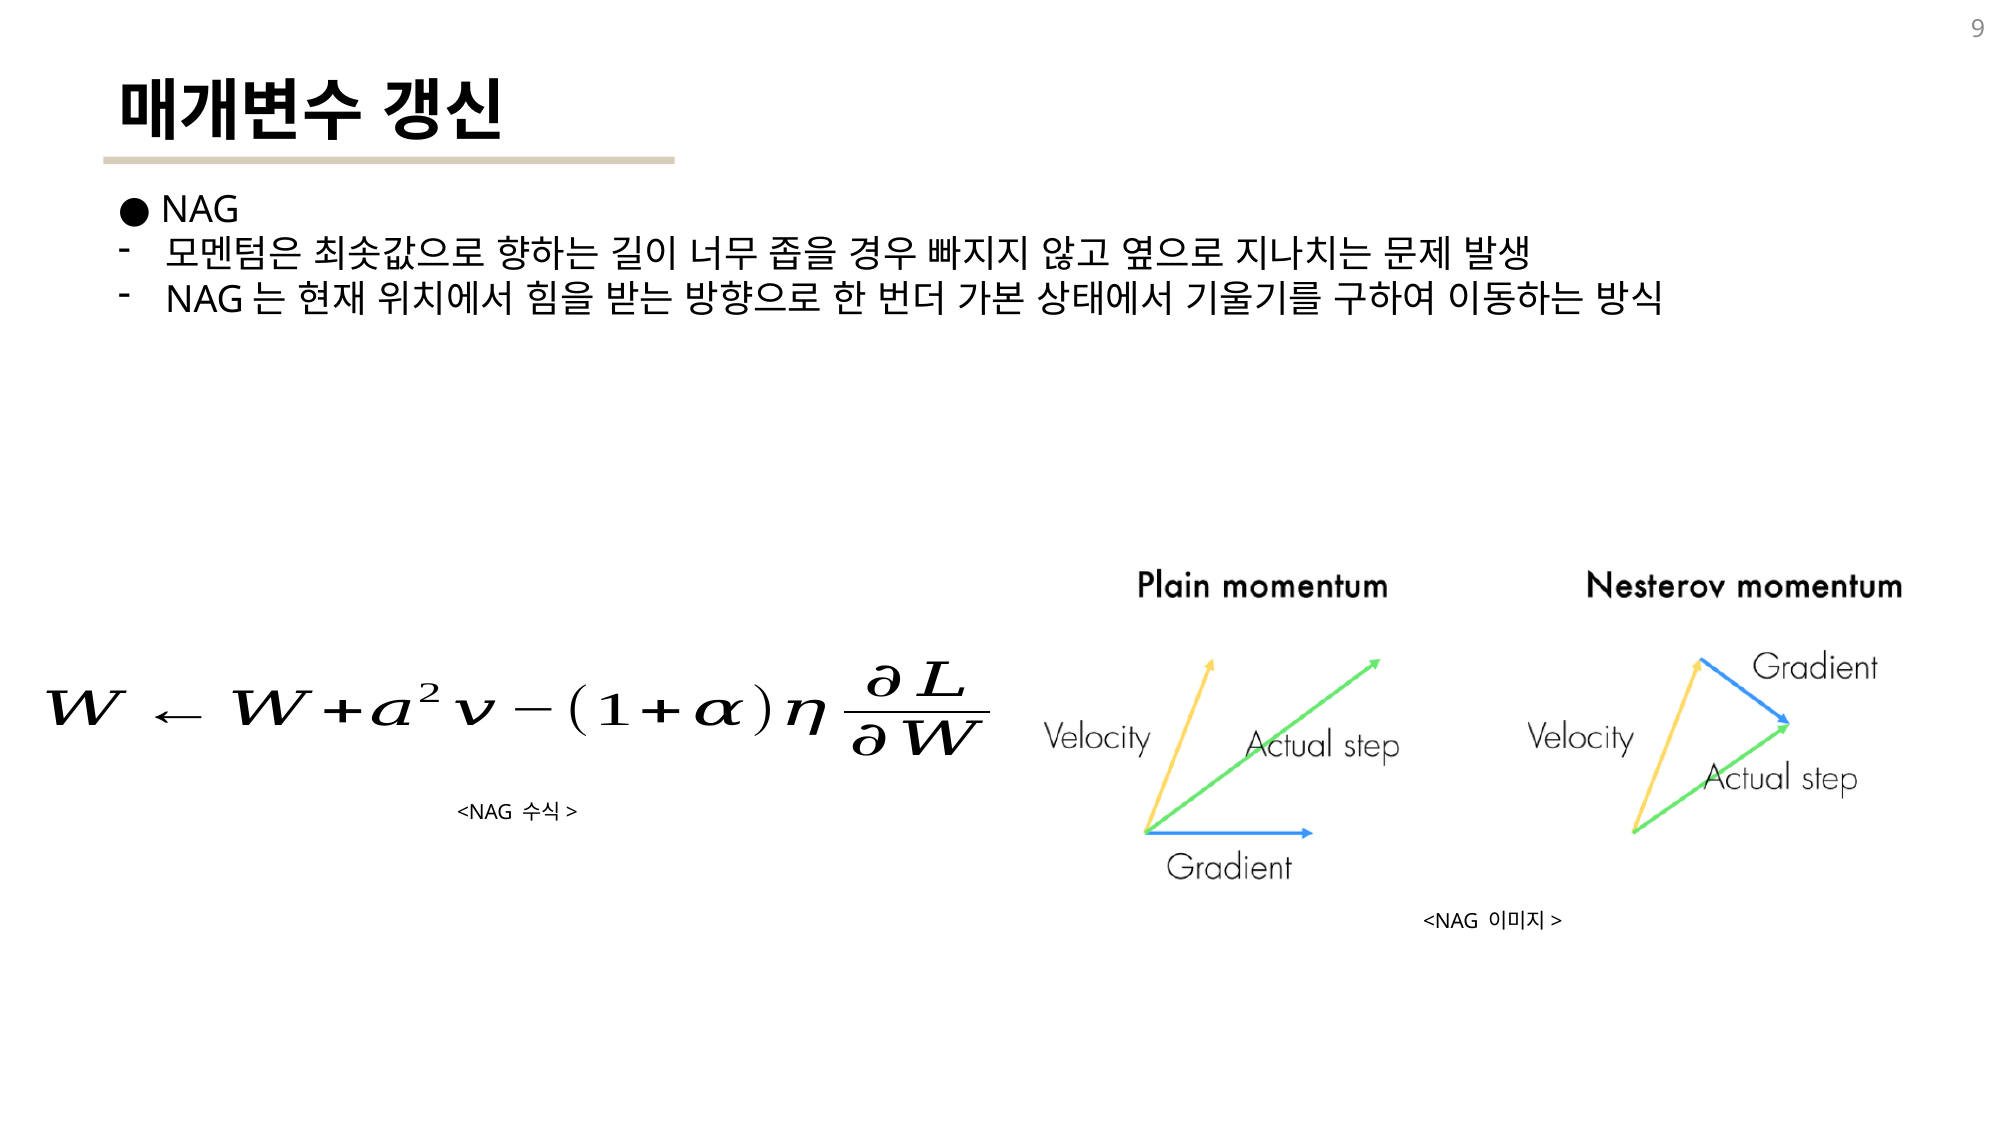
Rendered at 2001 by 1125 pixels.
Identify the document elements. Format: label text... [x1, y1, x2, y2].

text_box 매개변수 갱신 [103, 60, 573, 156]
text_box ● NAG 모멘텀은 최솟값으로 향하는 길이 너무 좁을 경우 빠지지 않고 옆으로 지나치는 문제 발생 NAG는 현재 위치에서 힘을 받는 방향으로 한 번더 가본 상태에서 기울기를 구하여 이동하는 방식 [103, 177, 1883, 328]
slide_number 9 [1550, 0, 2000, 60]
text_box [102, 156, 676, 165]
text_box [985, 538, 2000, 942]
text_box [41, 654, 994, 832]
